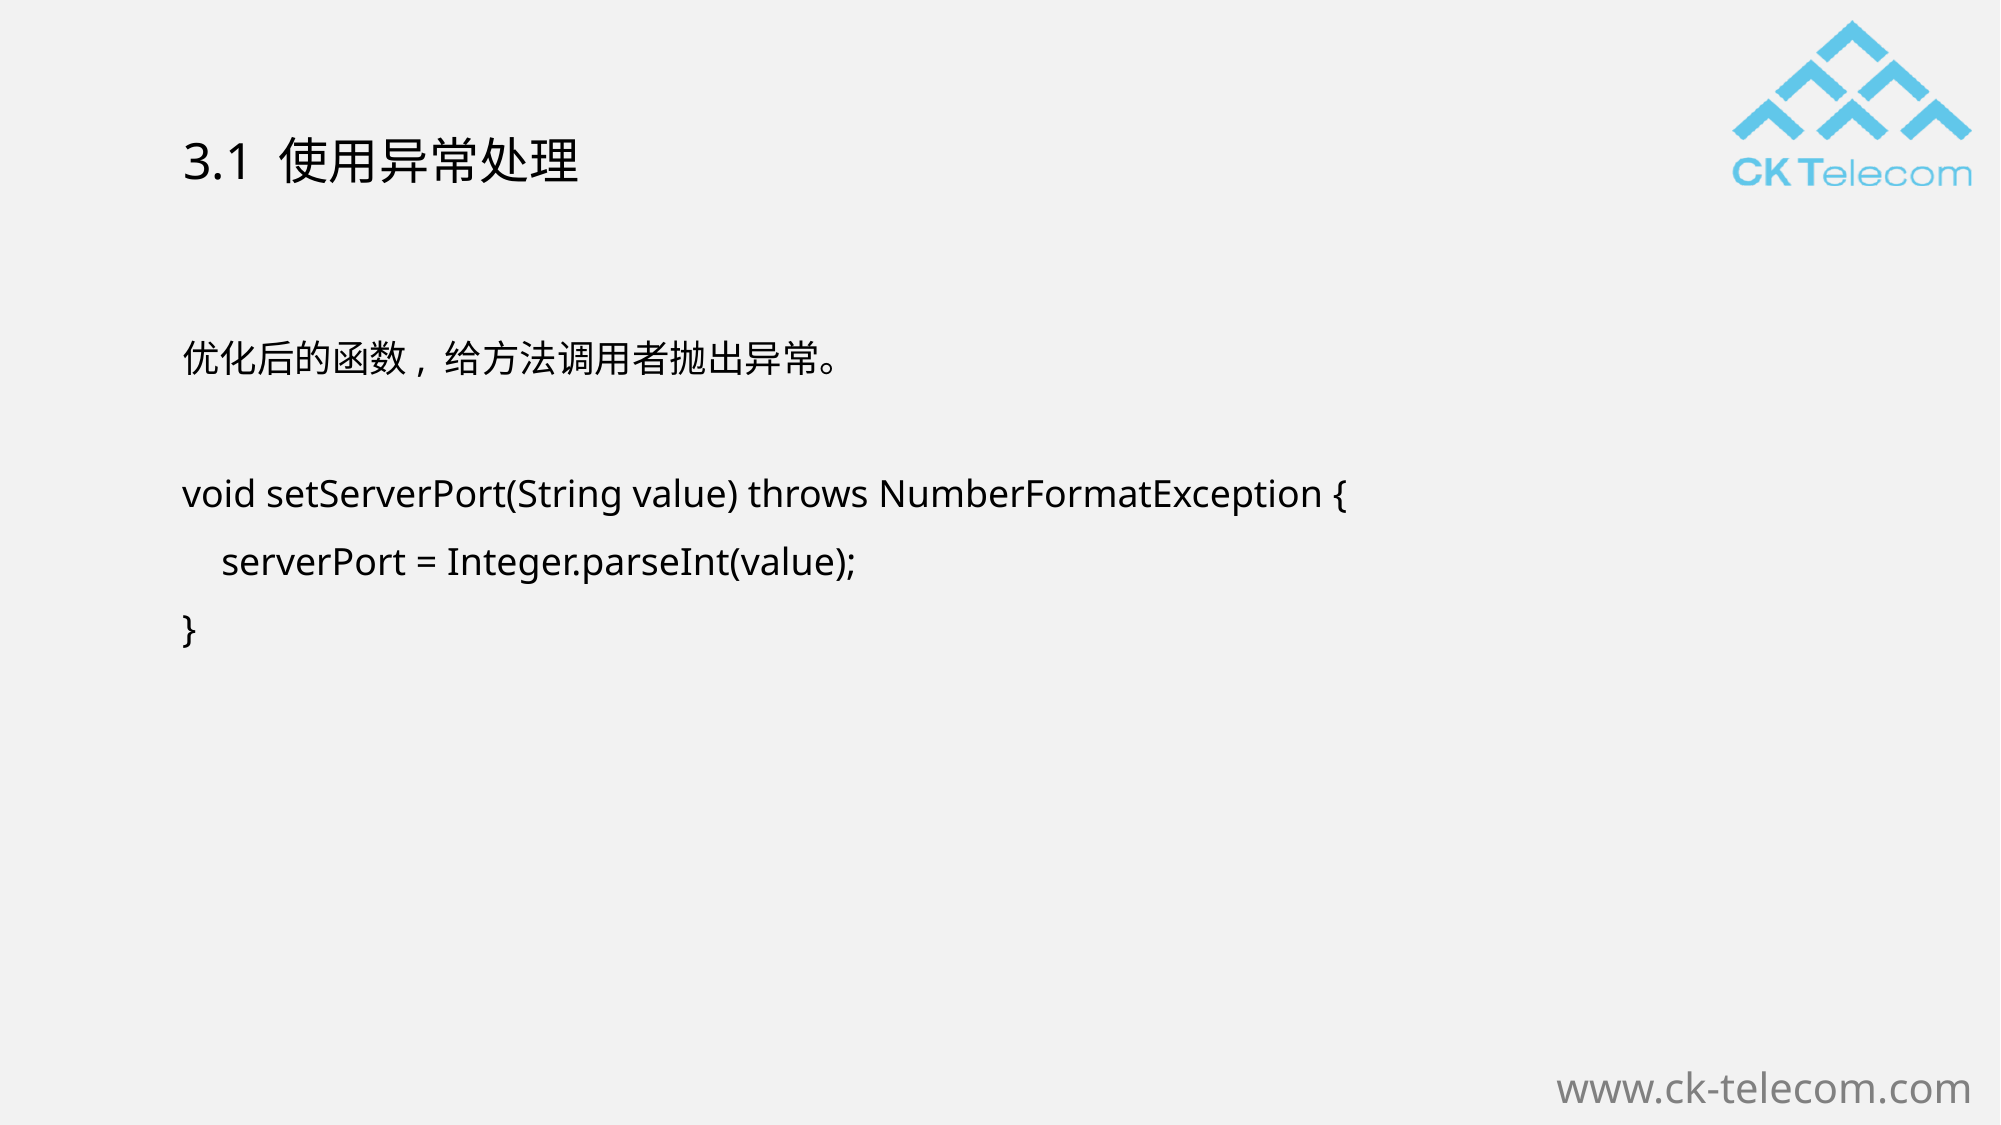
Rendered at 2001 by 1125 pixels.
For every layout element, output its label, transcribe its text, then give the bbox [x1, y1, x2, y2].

text_box 优化后的函数, 给方法调用者抛出异常。 void setServerPort(String value) throws NumberFormatException { serverPort = Integer.parseInt(value); } [167, 305, 1820, 725]
text_box 3.1 使用异常处理 [168, 128, 1436, 198]
text_box www.ck-telecom.com [1541, 1054, 1988, 1120]
picture [1732, 20, 1972, 187]
